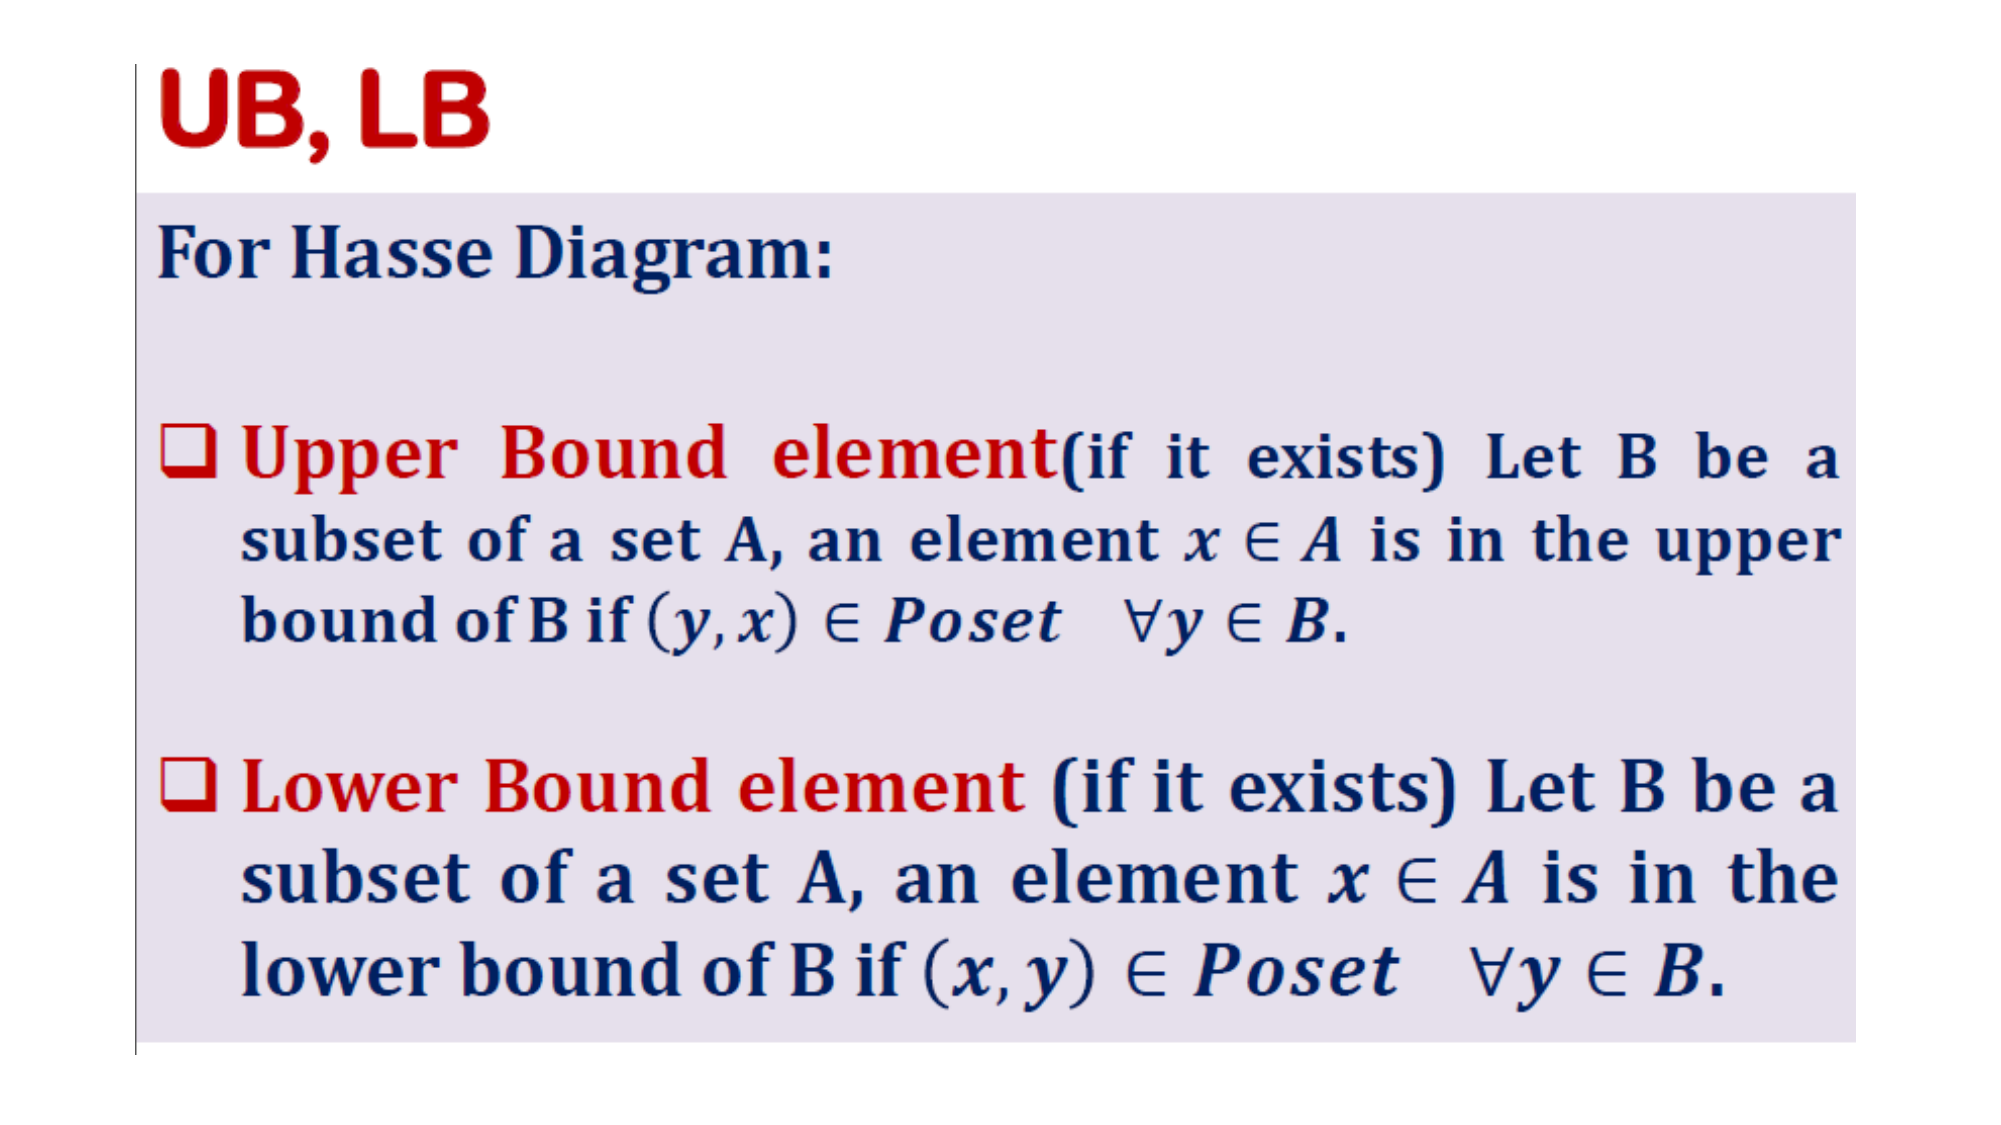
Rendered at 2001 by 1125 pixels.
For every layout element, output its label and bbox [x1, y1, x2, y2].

picture [134, 64, 1856, 1055]
